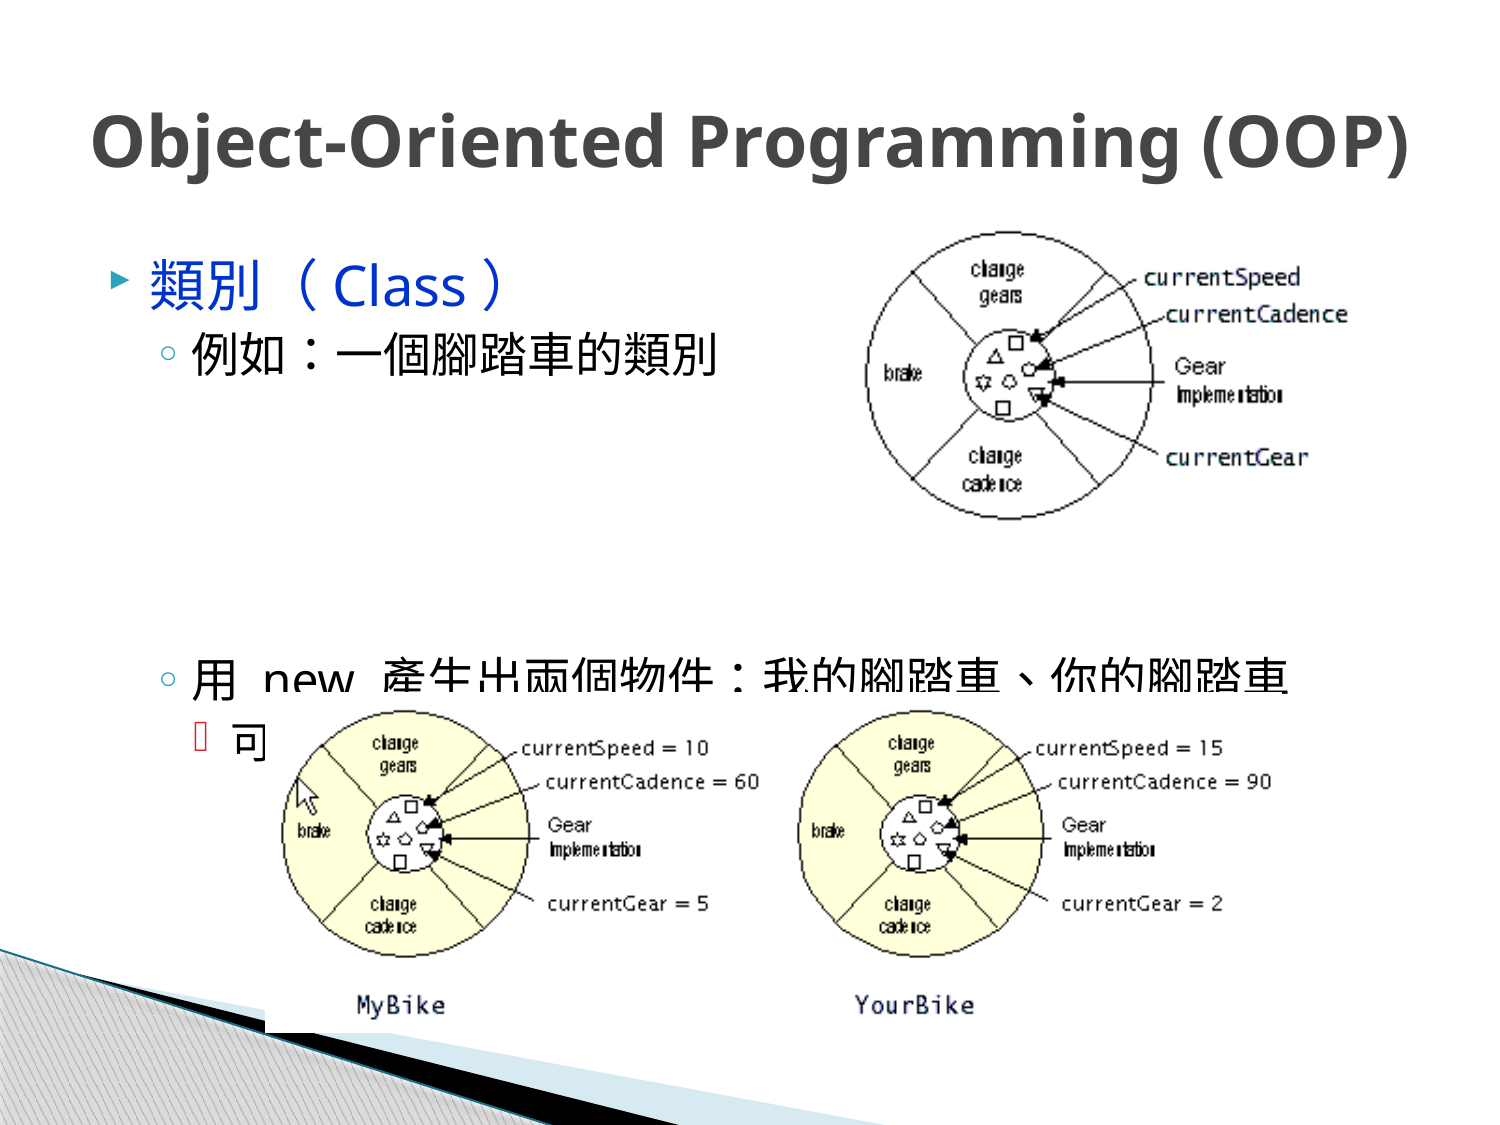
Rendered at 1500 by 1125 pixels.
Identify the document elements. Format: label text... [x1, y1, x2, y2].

list 類別（Class） 例如：一個腳踏車的類別 用 new 產生出兩個物件：我的腳踏車、你的腳踏車 可以稱為 instance of a class （一個類別的實體） [75, 243, 1425, 986]
picture [265, 692, 1282, 1033]
picture [844, 207, 1365, 540]
title Object-Oriented Programming (OOP) [75, 45, 1425, 233]
